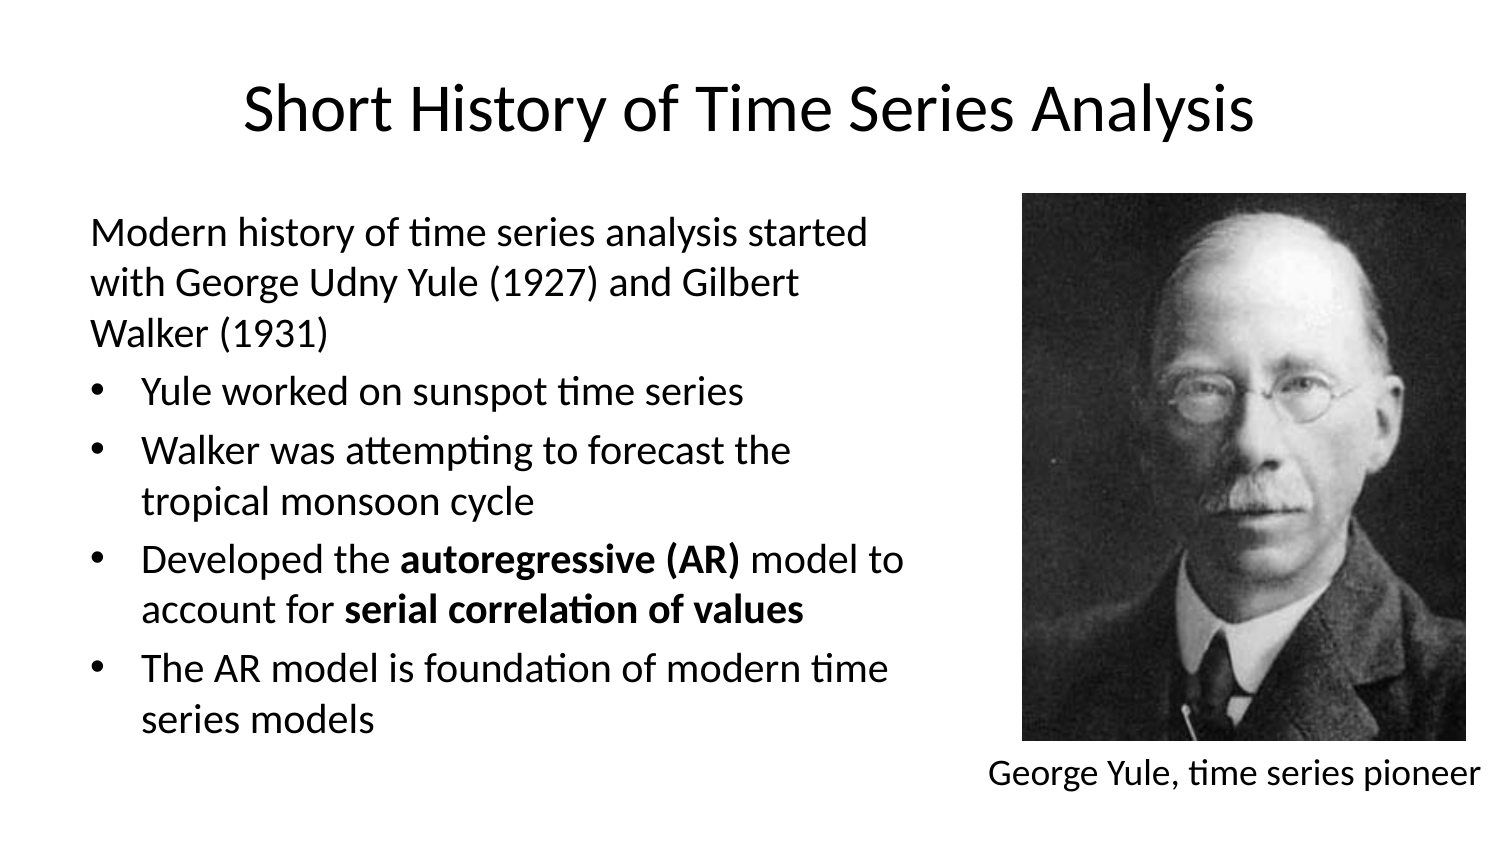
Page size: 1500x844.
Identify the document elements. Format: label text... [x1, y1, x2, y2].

list Modern history of time series analysis started with George Udny Yule (1927) and Gilbert Walker (1931) Yule worked on sunspot time series Walker was attempting to forecast the tropical monsoon cycle Developed the autoregressive (AR) model to account for serial correlation of values The AR model is foundation of modern time series models [75, 196, 936, 754]
picture [1021, 193, 1466, 741]
title Short History of Time Series Analysis [75, 33, 1425, 175]
text_box George Yule, time series pioneer [970, 740, 1500, 824]
